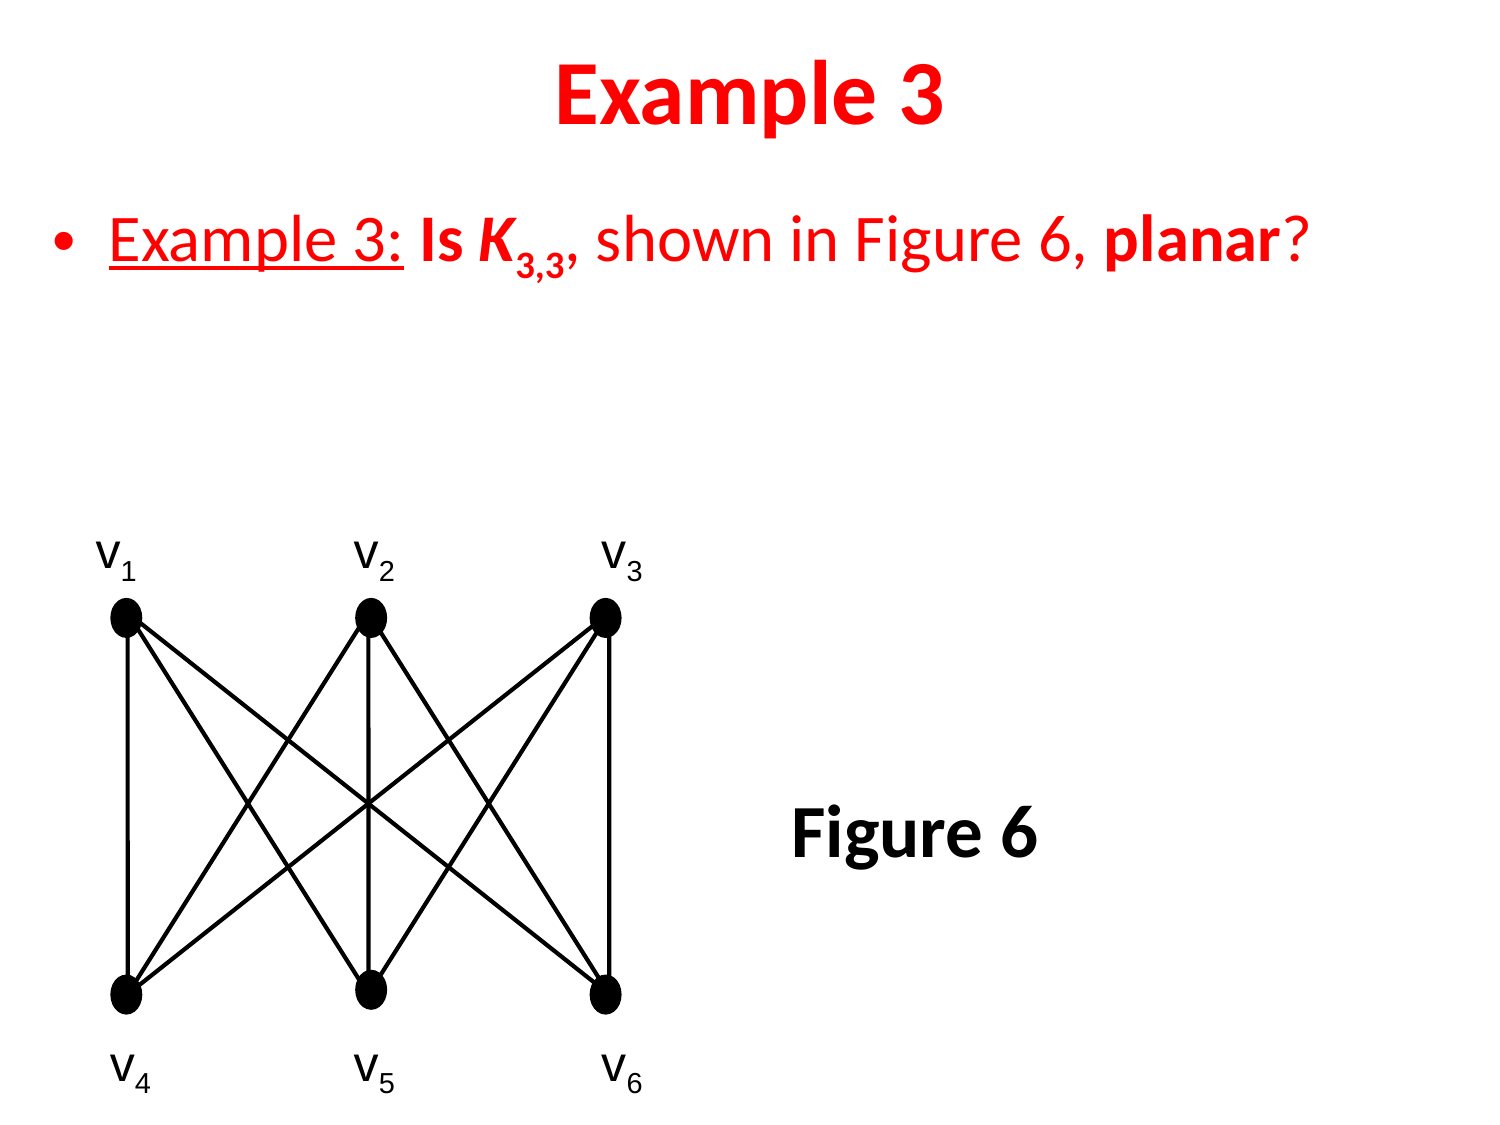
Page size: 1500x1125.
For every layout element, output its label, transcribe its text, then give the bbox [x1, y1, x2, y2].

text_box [112, 599, 620, 1013]
text_box Figure 6 [776, 774, 1054, 880]
list Example 3: Is K3,3, shown in Figure 6, planar? [37, 187, 1451, 426]
title Example 3 [74, 24, 1426, 151]
text_box v1 v2 v3 v4 v5 v6 [24, 511, 825, 1107]
